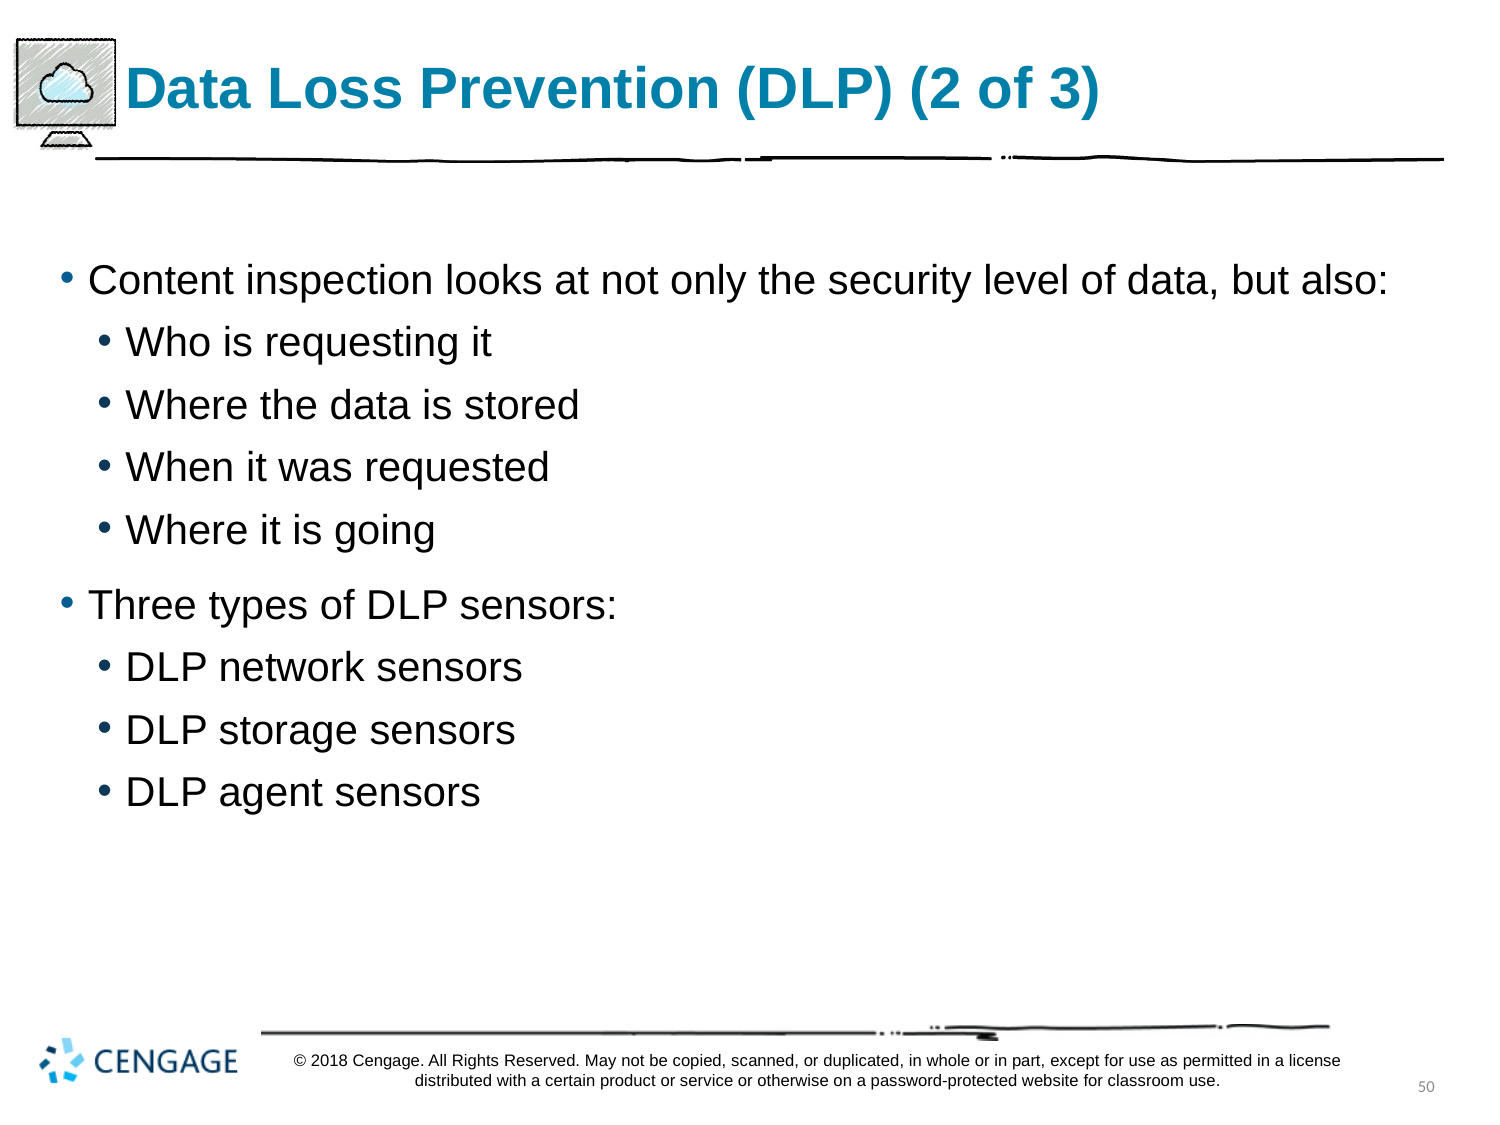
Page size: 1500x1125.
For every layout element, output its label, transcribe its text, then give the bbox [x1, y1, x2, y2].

picture [19, 1024, 250, 1096]
list Content inspection looks at not only the security level of data, but also: Who is requesting it Where the data is stored When it was requested Where it is going Three types of D L P sensors: D L P network sensors D L P storage sensors D L P agent sensors [59, 252, 1441, 821]
picture [95, 155, 1444, 163]
picture [13, 36, 117, 151]
picture [261, 1024, 1331, 1041]
title Data Loss Prevention (D L P) (2 of 3) [125, 60, 1442, 121]
footer © 2018 Cengage. All Rights Reserved. May not be copied, scanned, or duplicated, in whole or in part, except for use as permitted in a license distributed with a certain product or service or otherwise on a password-protected website for classroom use. [262, 1050, 1375, 1091]
